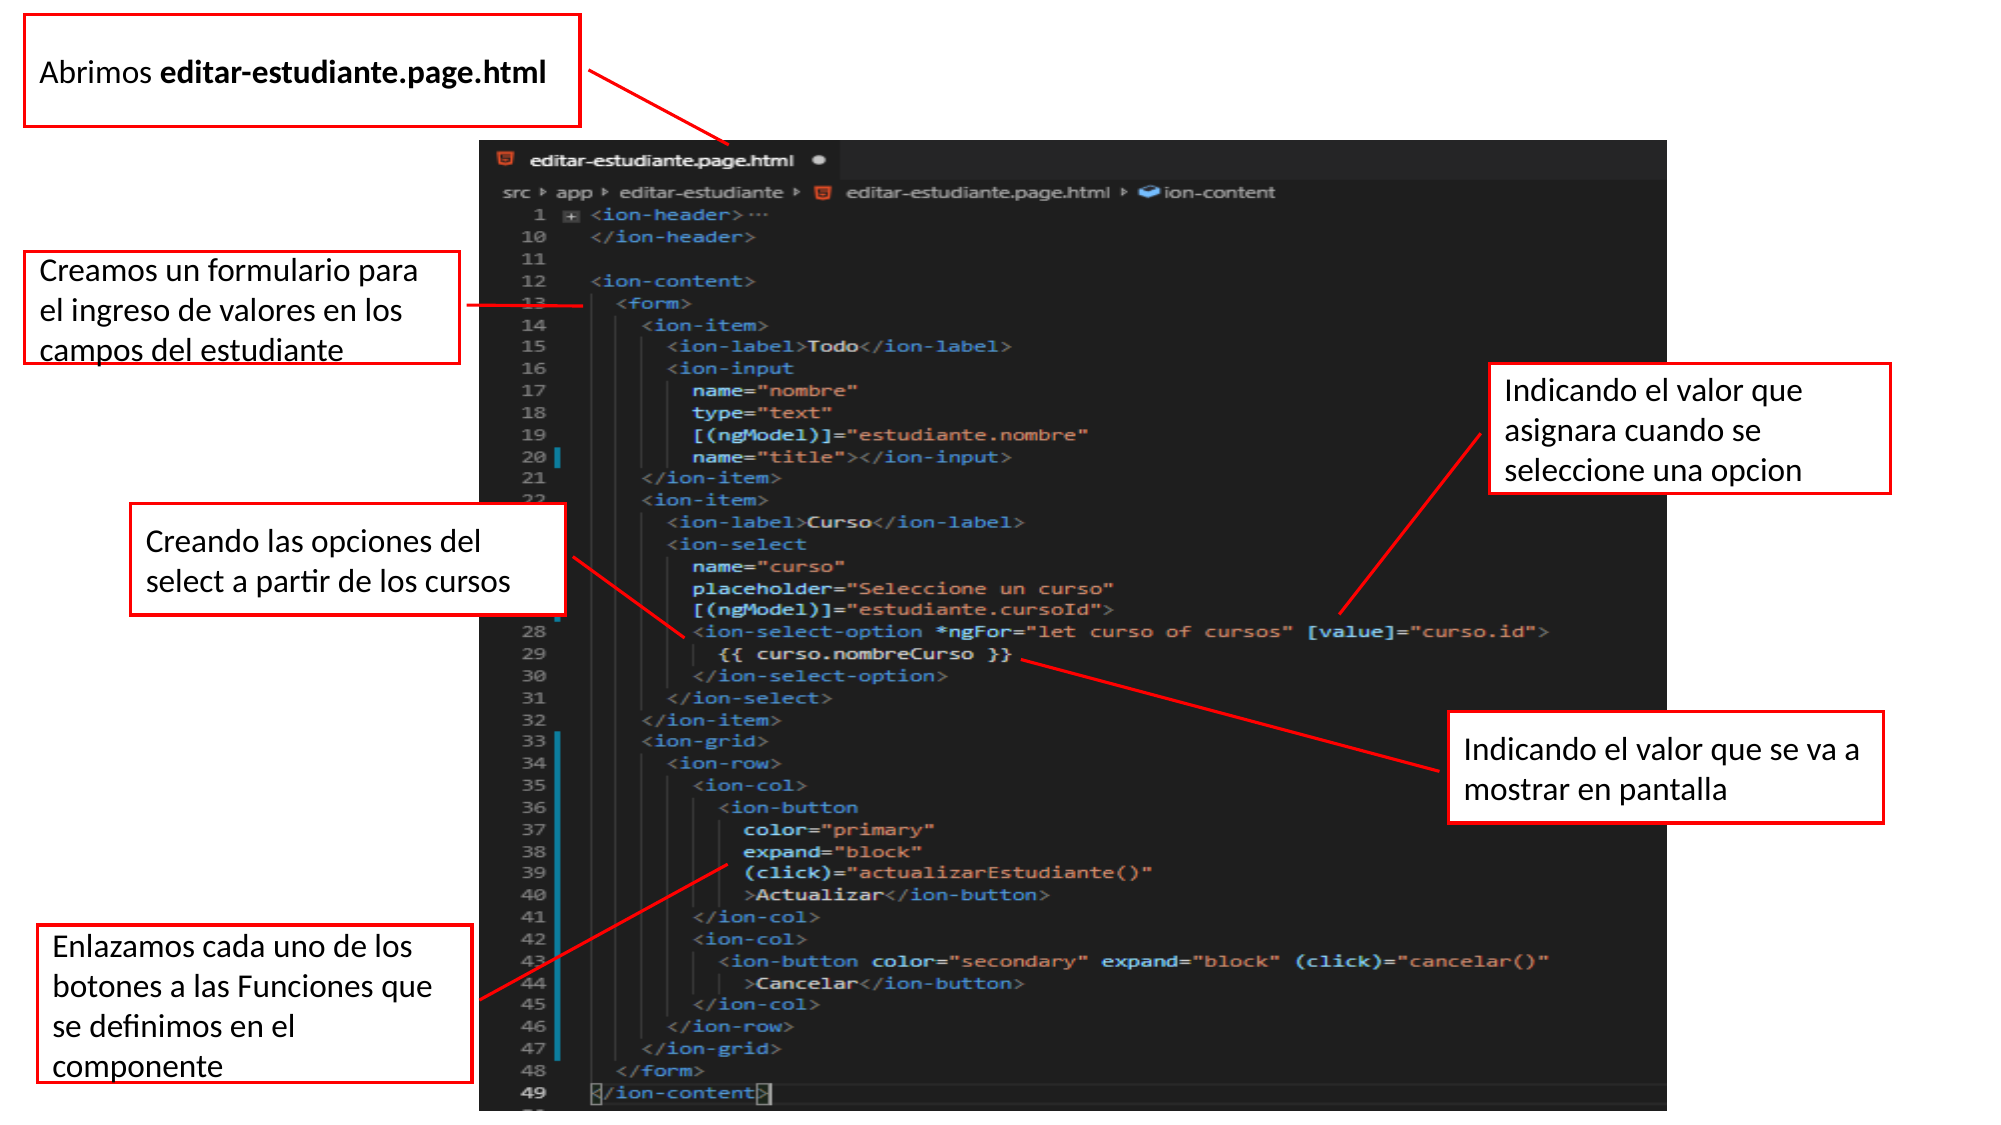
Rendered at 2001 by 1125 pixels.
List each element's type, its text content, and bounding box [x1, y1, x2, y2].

text_box Indicando el valor que asignara cuando se seleccione una opcion [1666, 363, 1892, 494]
text_box Creamos un formulario para el ingreso de valores en los campos del estudiante [23, 251, 460, 365]
text_box Enlazamos cada uno de los botones a las Funciones que se definimos en el componente [36, 924, 473, 1083]
text_box Indicando el valor que se va a mostrar en pantalla [1666, 710, 1884, 824]
text_box Creando las opciones del select a partir de los cursos [130, 502, 479, 616]
text_box Abrimos editar-estudiante.page.html [23, 14, 581, 128]
text_box Abrimos editar-estudiante.page.html [587, 68, 722, 140]
picture [479, 140, 1667, 1111]
